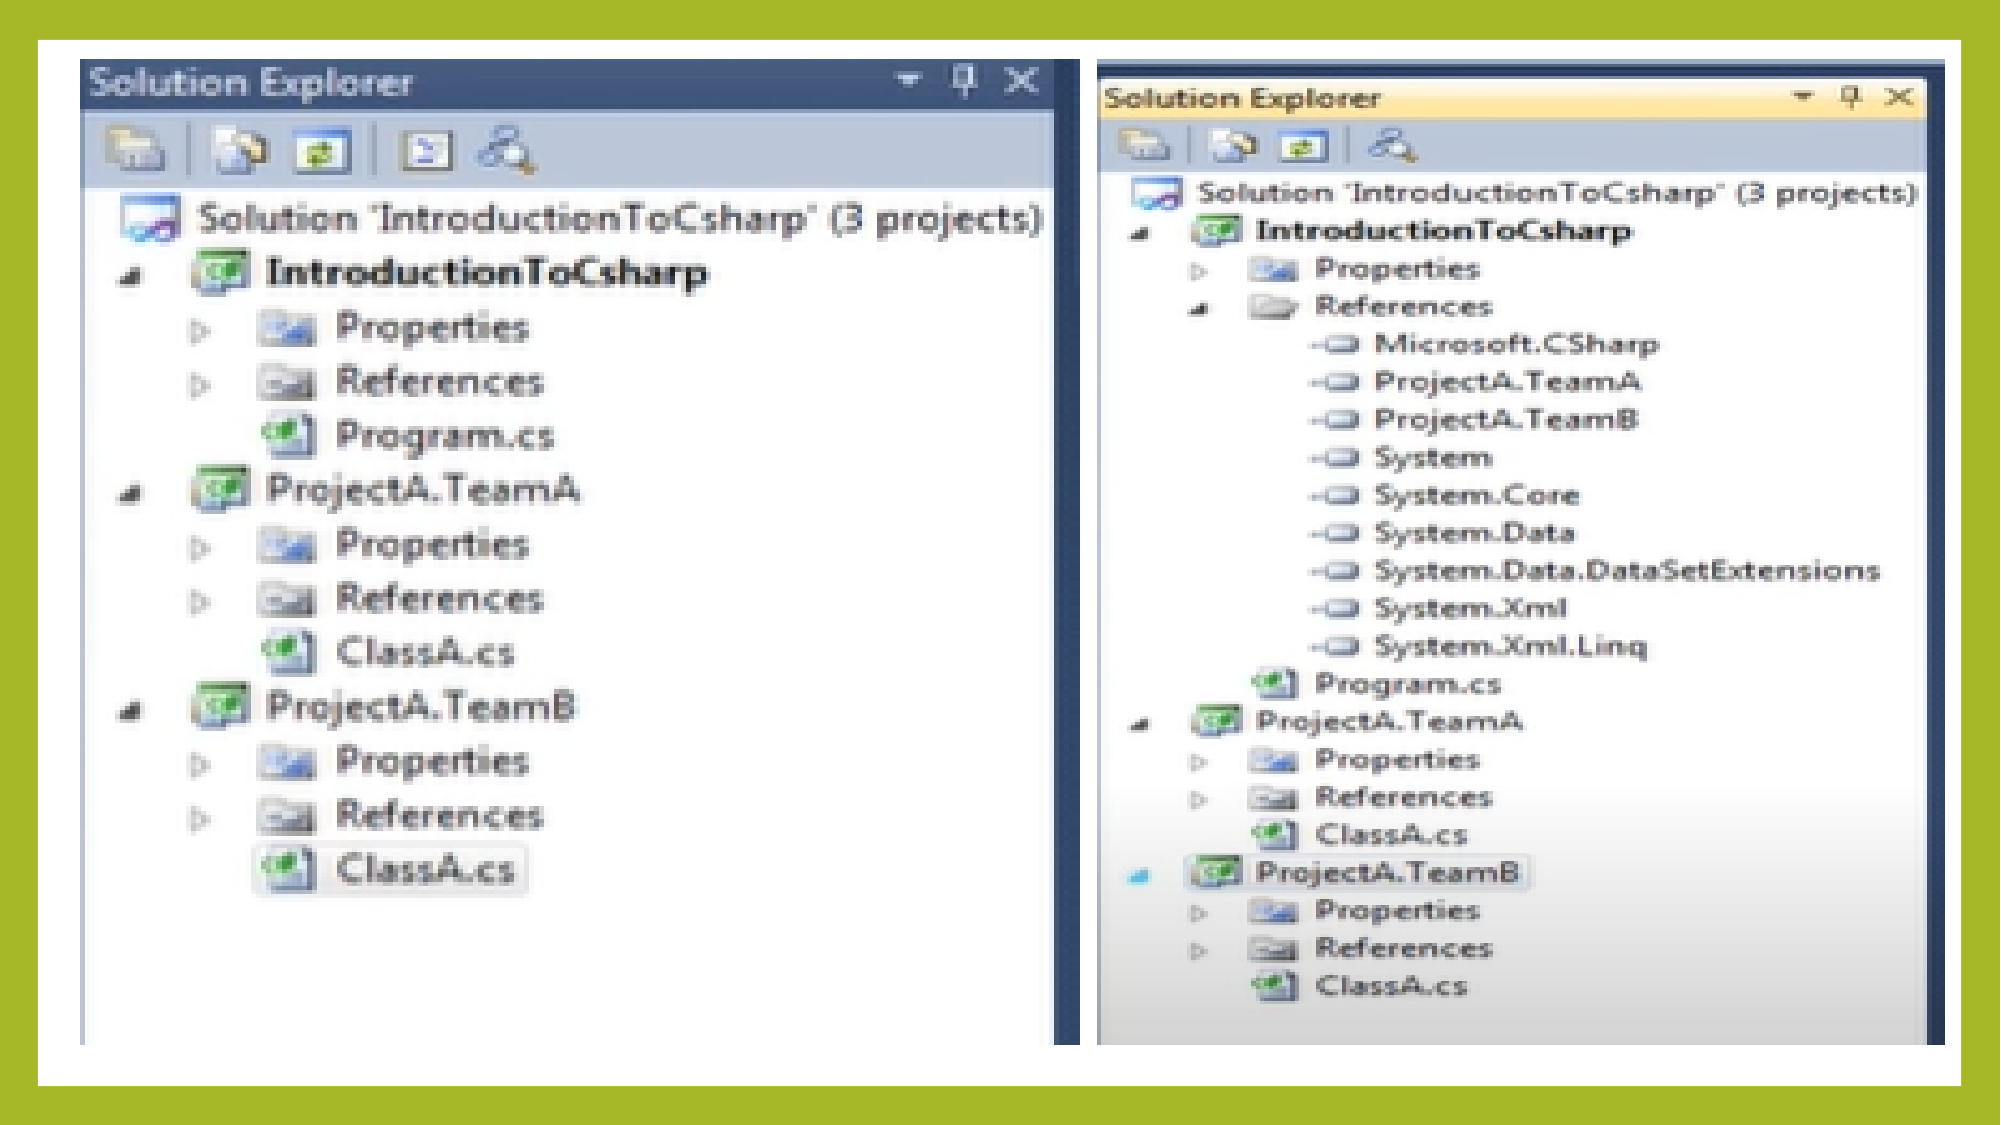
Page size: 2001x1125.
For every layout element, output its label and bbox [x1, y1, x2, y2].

picture [1097, 59, 1946, 1046]
list [79, 59, 1081, 1046]
